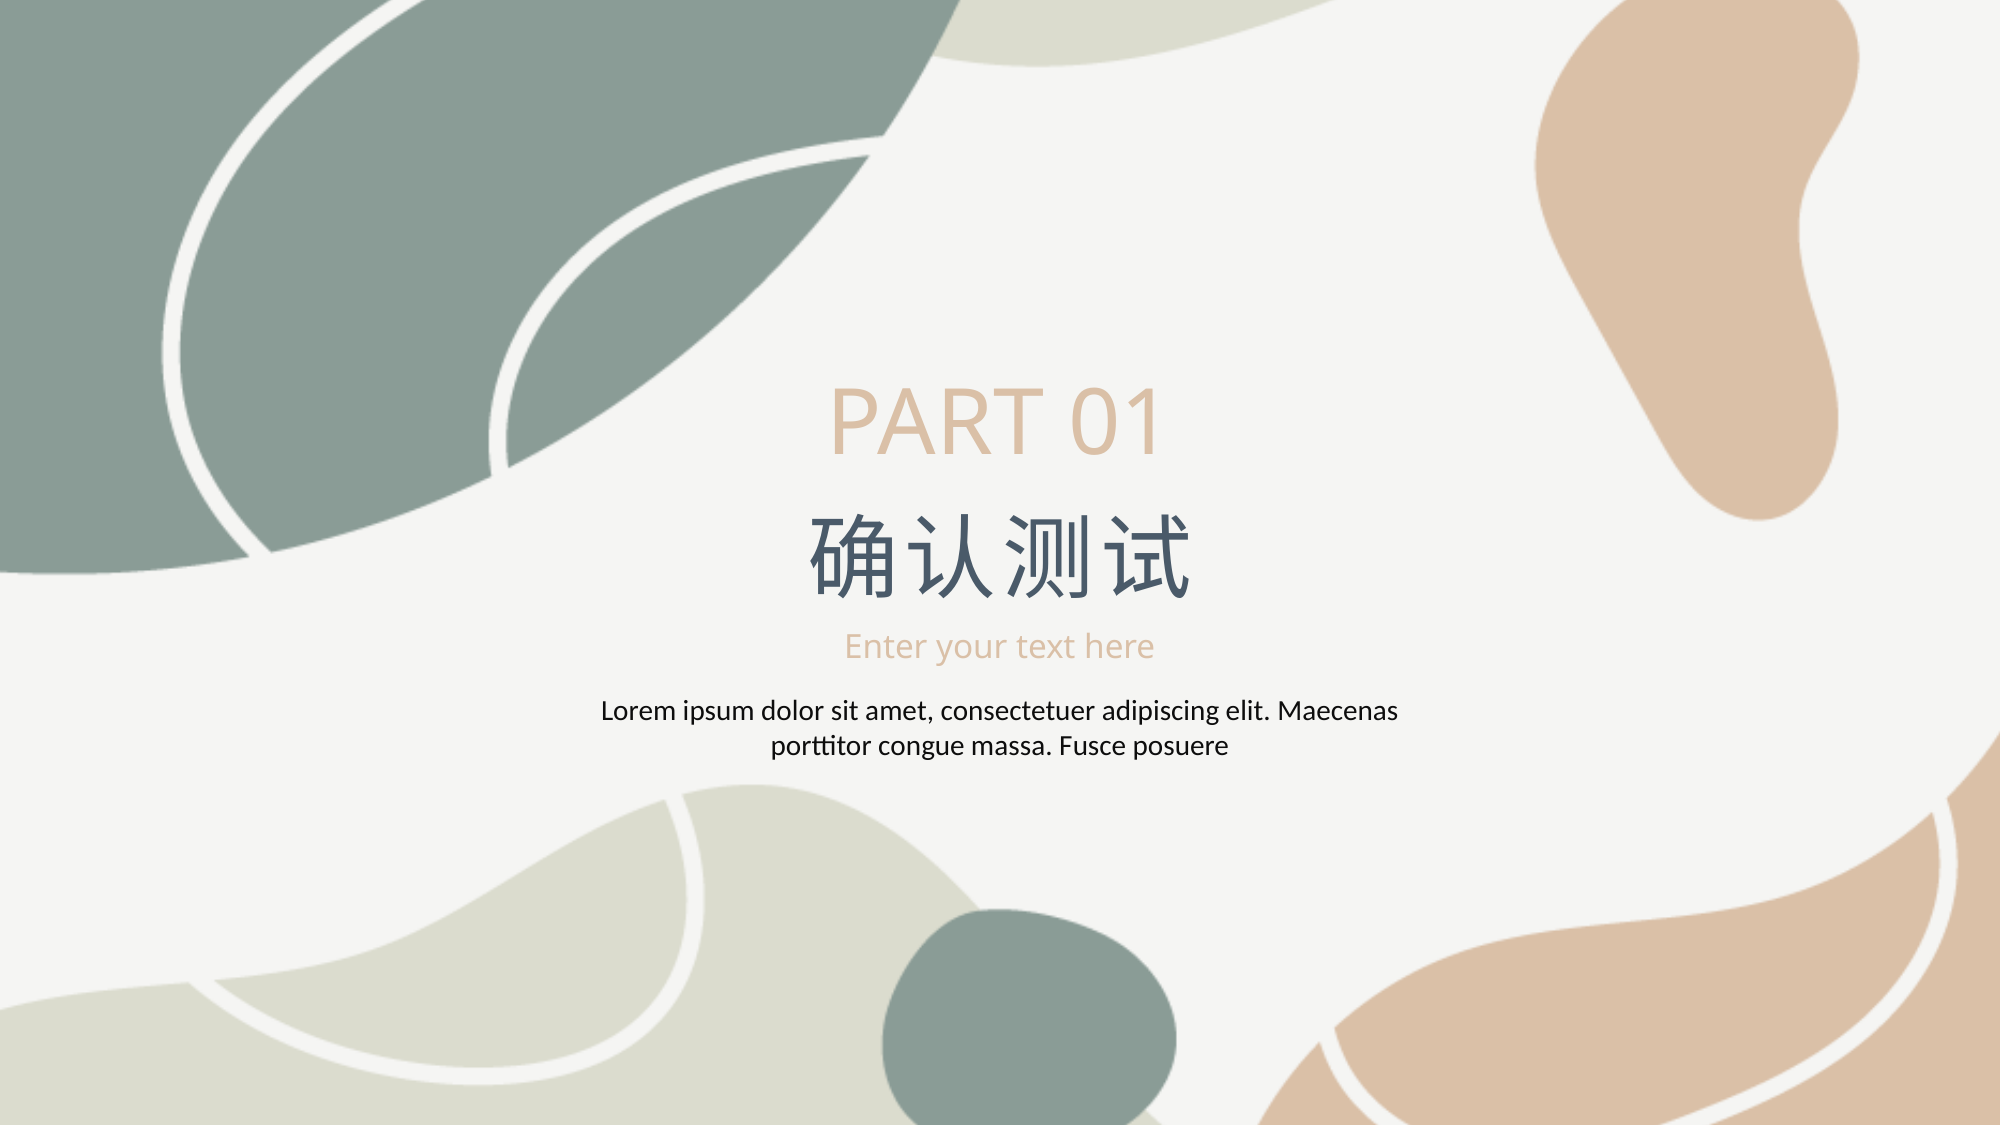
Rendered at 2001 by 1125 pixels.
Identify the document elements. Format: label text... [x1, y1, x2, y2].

text_box Enter your text here [678, 617, 1322, 673]
text_box 确认测试 [792, 491, 1208, 617]
picture [0, 0, 2000, 1125]
text_box PART 01 [767, 355, 1233, 481]
text_box Lorem ipsum dolor sit amet, consectetuer adipiscing elit. Maecenas porttitor congue massa. Fusce posuere [543, 683, 1457, 769]
